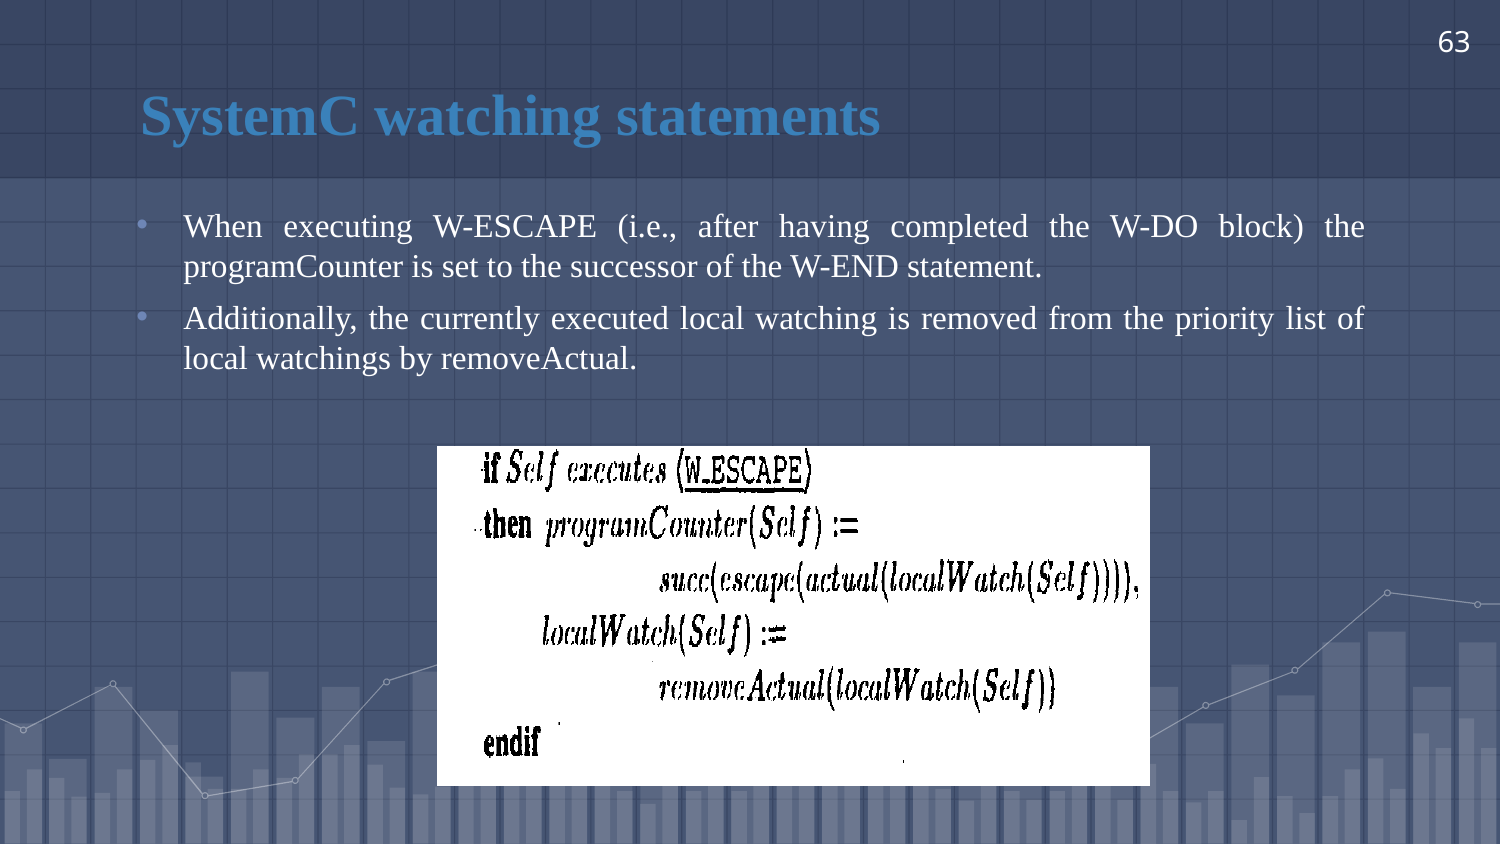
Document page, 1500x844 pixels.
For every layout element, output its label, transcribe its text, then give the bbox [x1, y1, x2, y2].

title SystemC watching statements [125, 21, 1386, 163]
picture [437, 446, 1151, 787]
slide_number 63 [1408, 0, 1500, 88]
list When executing W-ESCAPE (i.e., after having completed the W-DO block) the programCounter is set to the successor of the W-END statement. Additionally, the currently executed local watching is removed from the priority list of local watchings by removeActual. [121, 189, 1383, 698]
